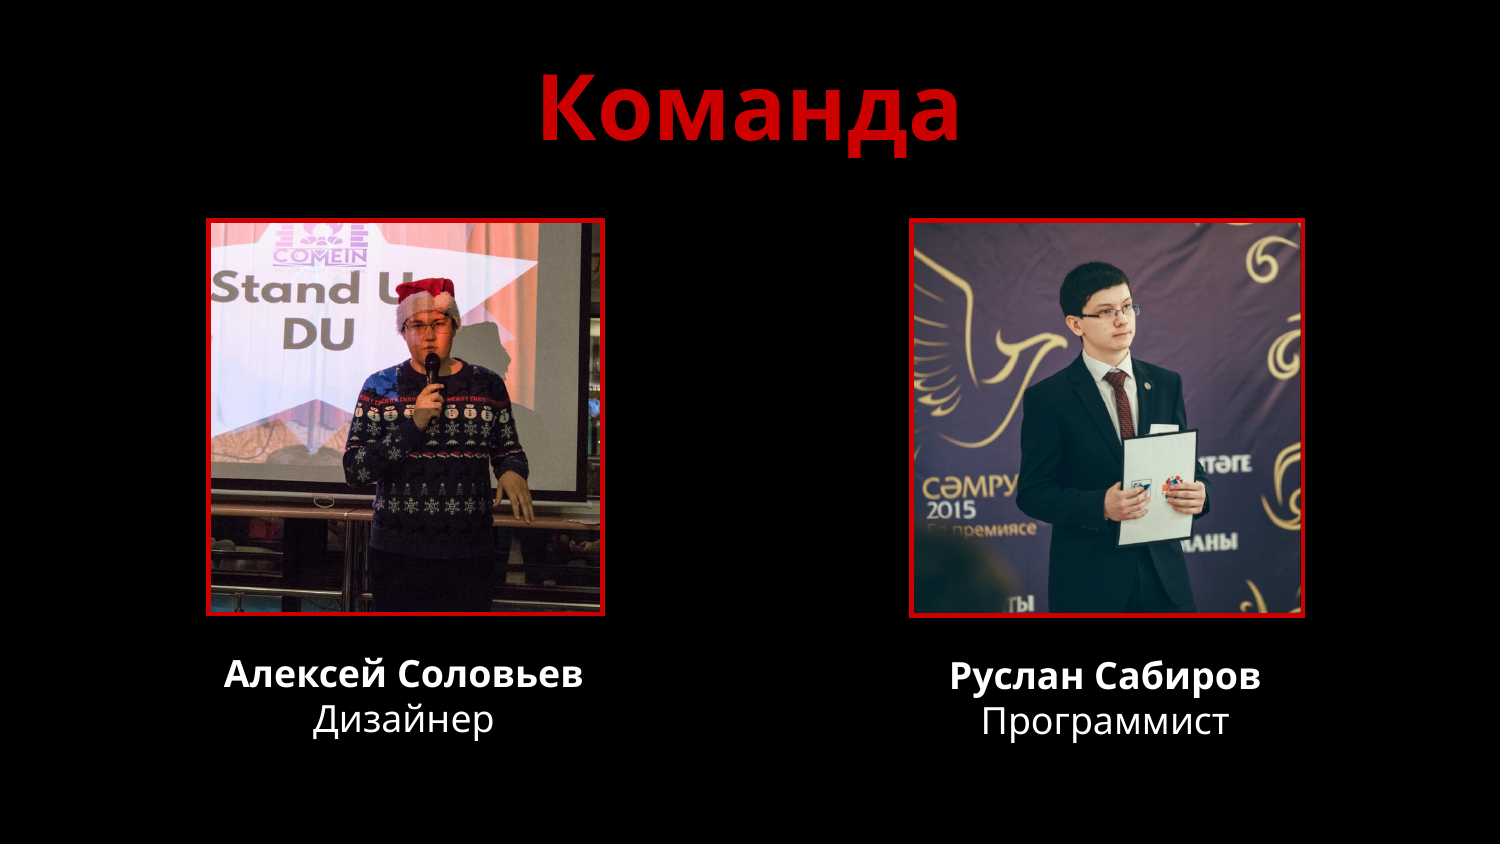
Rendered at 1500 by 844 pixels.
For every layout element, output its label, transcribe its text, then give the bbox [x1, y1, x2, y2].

picture [913, 222, 1301, 614]
text_box Руслан Сабиров Программист [933, 644, 1277, 750]
title Команда [75, 33, 1425, 175]
text_box Алексей Соловьев Дизайнер [208, 642, 599, 748]
picture [210, 222, 601, 612]
